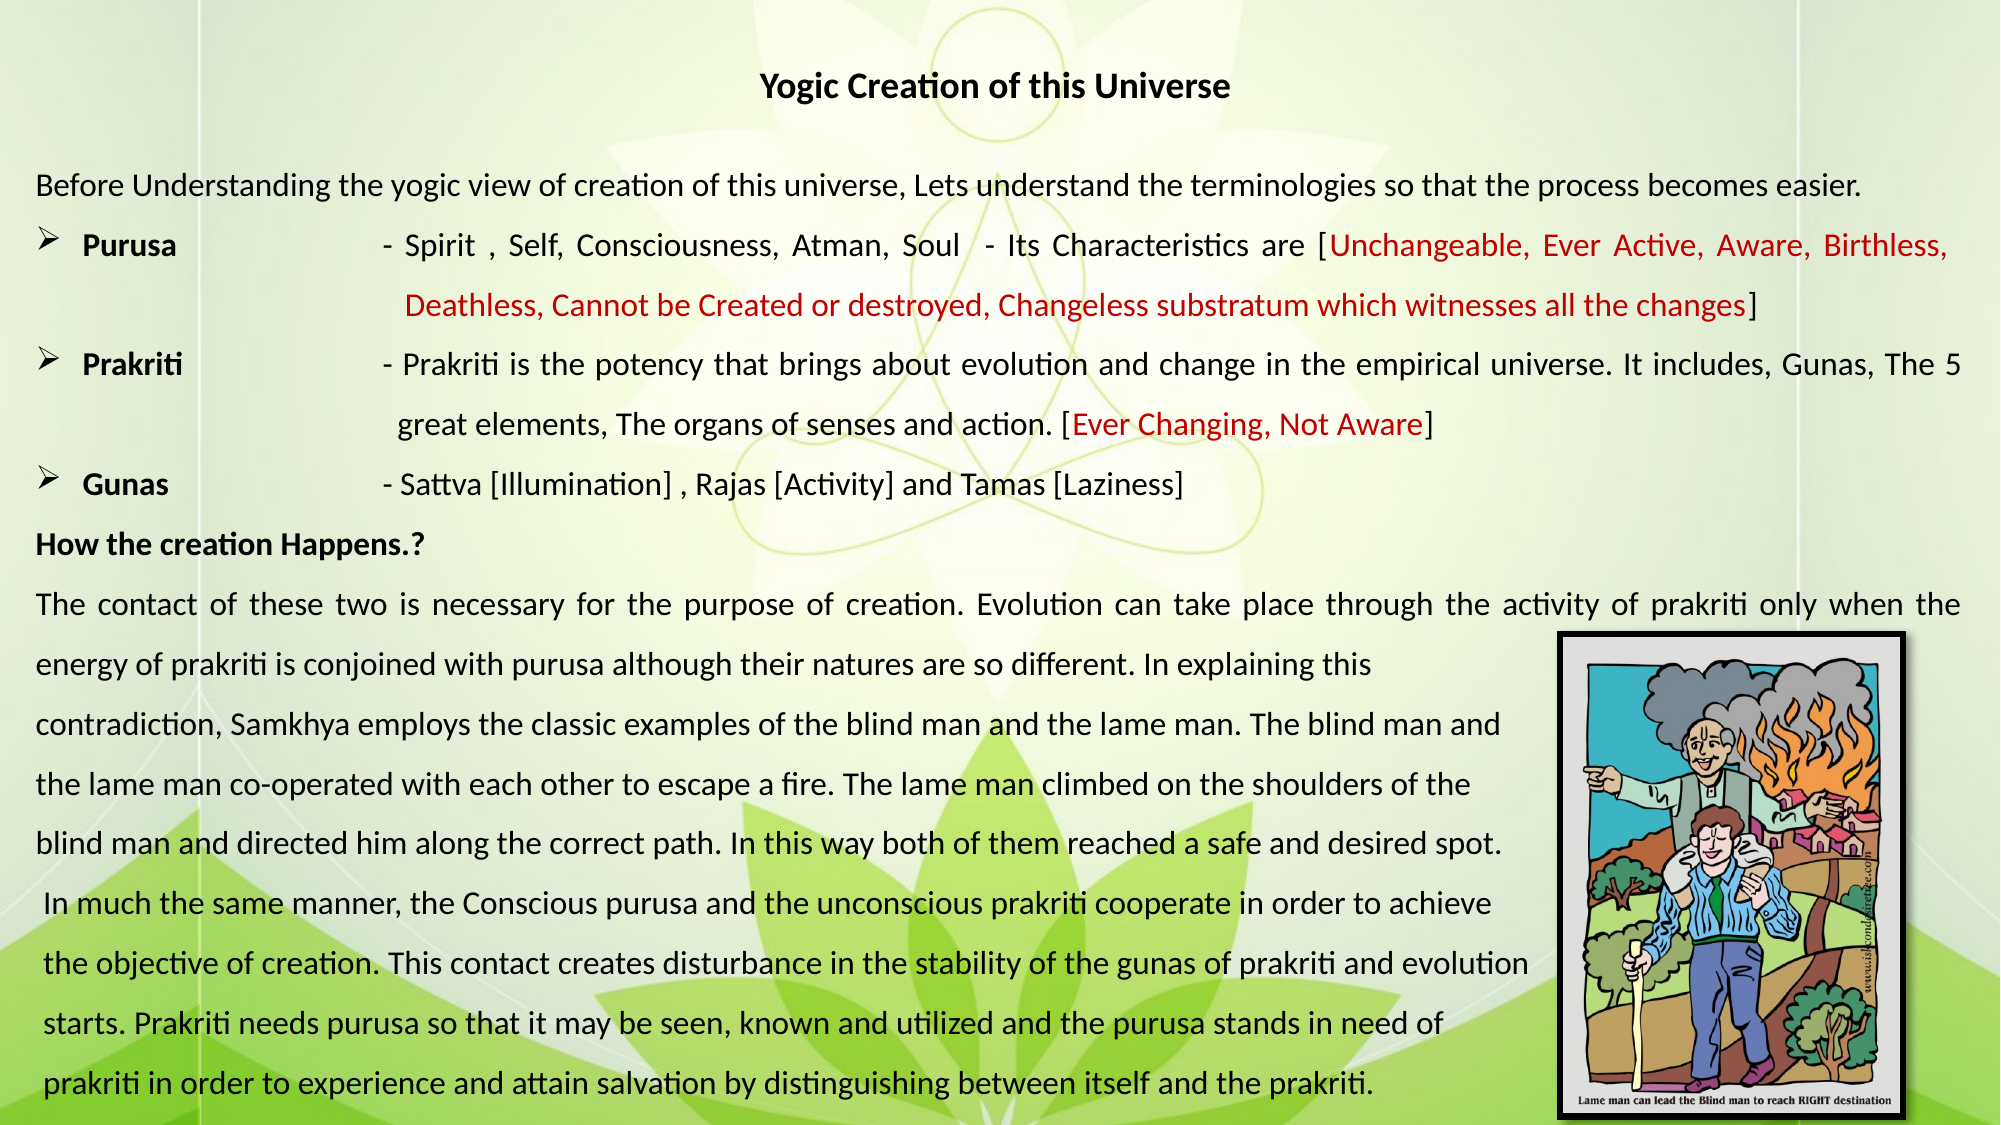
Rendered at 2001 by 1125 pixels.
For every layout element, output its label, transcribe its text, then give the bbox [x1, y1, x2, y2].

text_box Yogic Creation of this Universe [633, 53, 1367, 114]
picture [0, 0, 2001, 1125]
text_box Before Understanding the yogic view of creation of this universe, Lets understand the terminologies so that the process becomes easier. Purusa - Spirit , Self, Consciousness, Atman, Soul - Its Characteristics are [Unchangeable, Ever Active, Aware, Birthless, Deathless, Cannot be Created or destroyed, Changeless substratum which witnesses all the changes] Prakriti - Prakriti is the potency that brings about evolution and change in the empirical universe. It includes, Gunas, The 5 great elements, The organs of senses and action. [Ever Changing, Not Aware] Gunas - Sattva [Illumination] , Rajas [Activity] and Tamas [Laziness] How the creation Happens.? The contact of these two is necessary for the purpose of creation. Evolution can take place through the activity of prakriti only when the energy of prakriti is conjoined with purusa although their natures are so different. In explaining this contradiction, Samkhya employs the classic examples of the blind man and the lame man. The blind man and the lame man co-operated with each other to escape a fire. The lame man climbed on the shoulders of the blind man and directed him along the correct path. In this way both of them reached a safe and desired spot. In much the same manner, the Conscious purusa and the unconscious prakriti cooperate in order to achieve the objective of creation. This contact creates disturbance in the stability of the gunas of prakriti and evolution starts. Prakriti needs purusa so that it may be seen, known and utilized and the purusa stands in need of prakriti in order to experience and attain salvation by distinguishing between itself and the prakriti. [20, 135, 1980, 1109]
